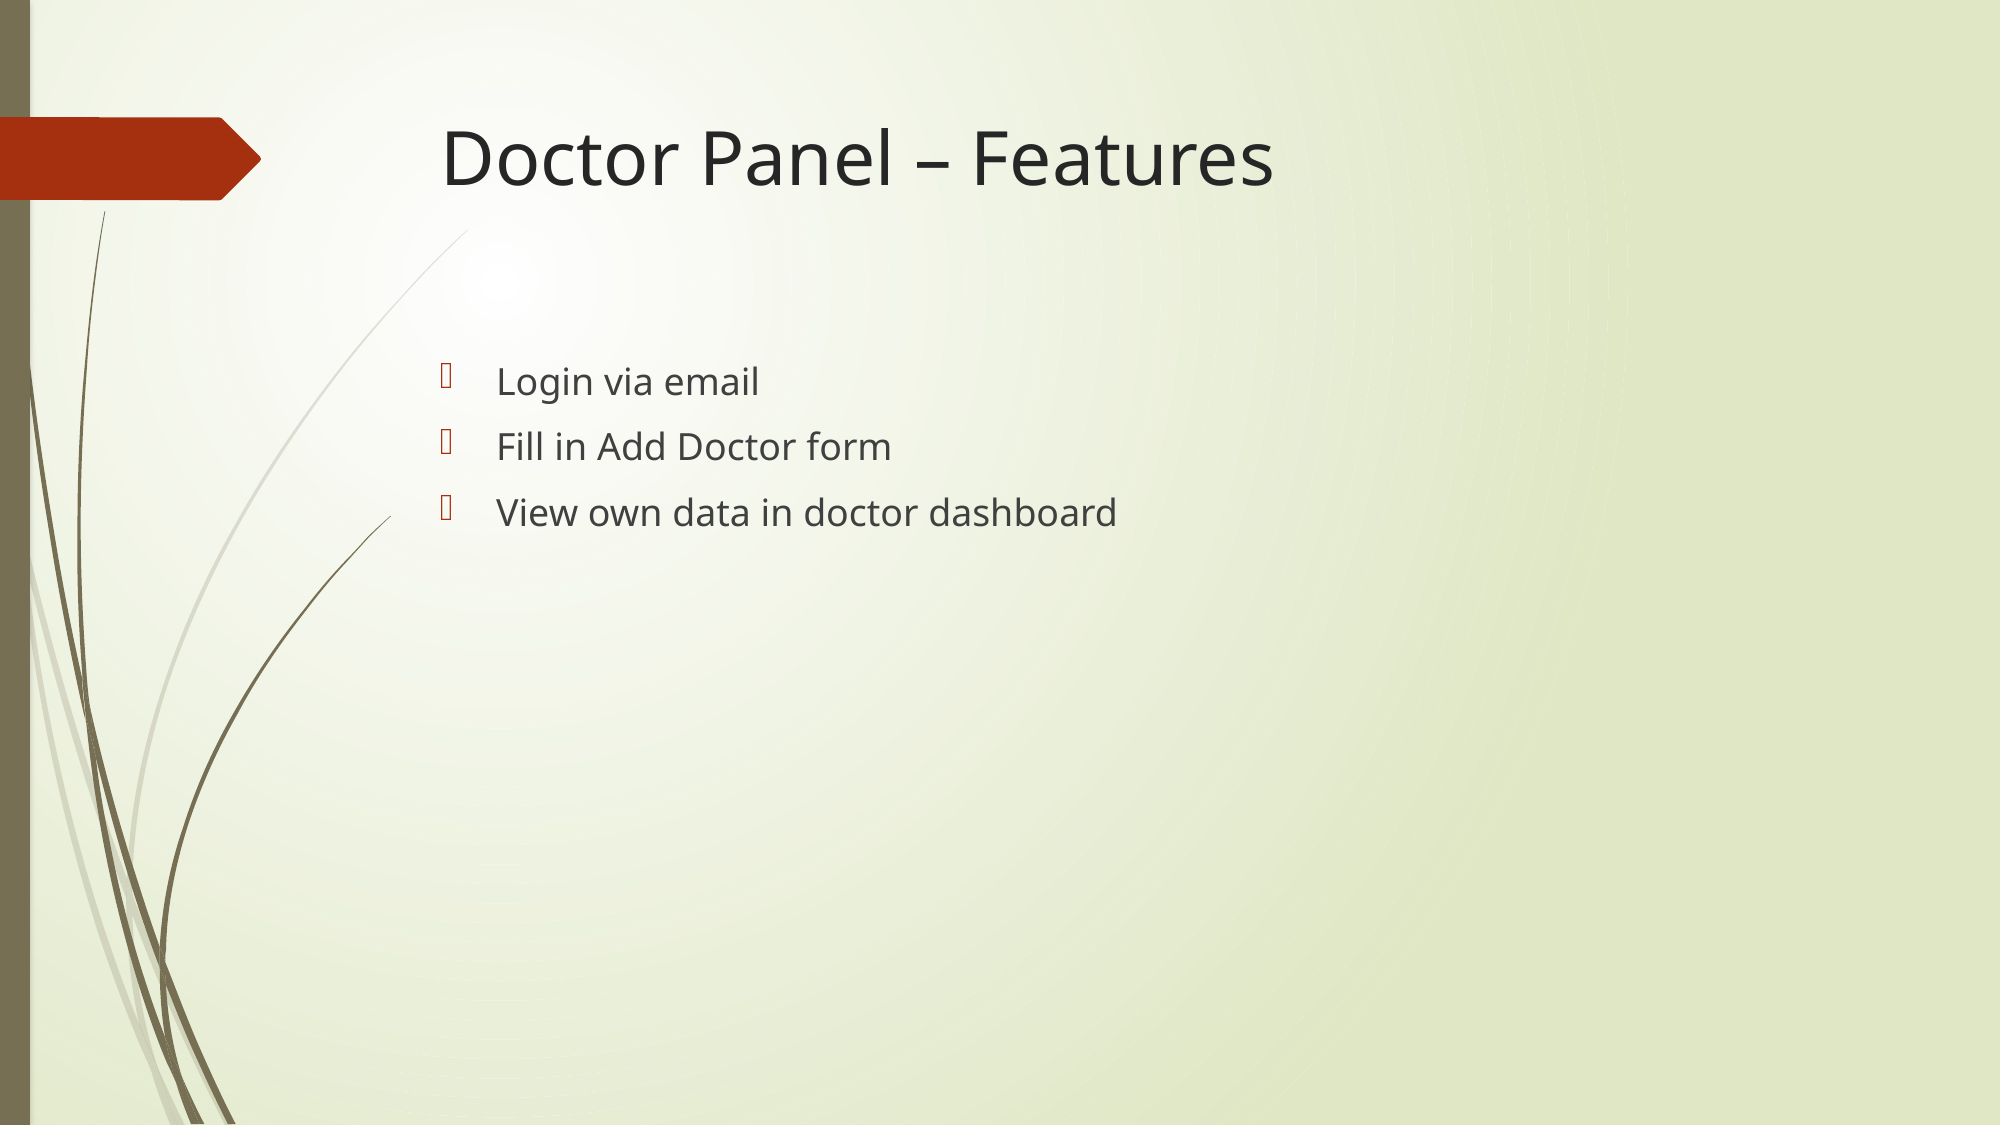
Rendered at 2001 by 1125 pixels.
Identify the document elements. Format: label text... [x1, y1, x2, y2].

list Login via email Fill in Add Doctor form View own data in doctor dashboard [424, 350, 1888, 970]
title Doctor Panel – Features [425, 102, 1888, 313]
